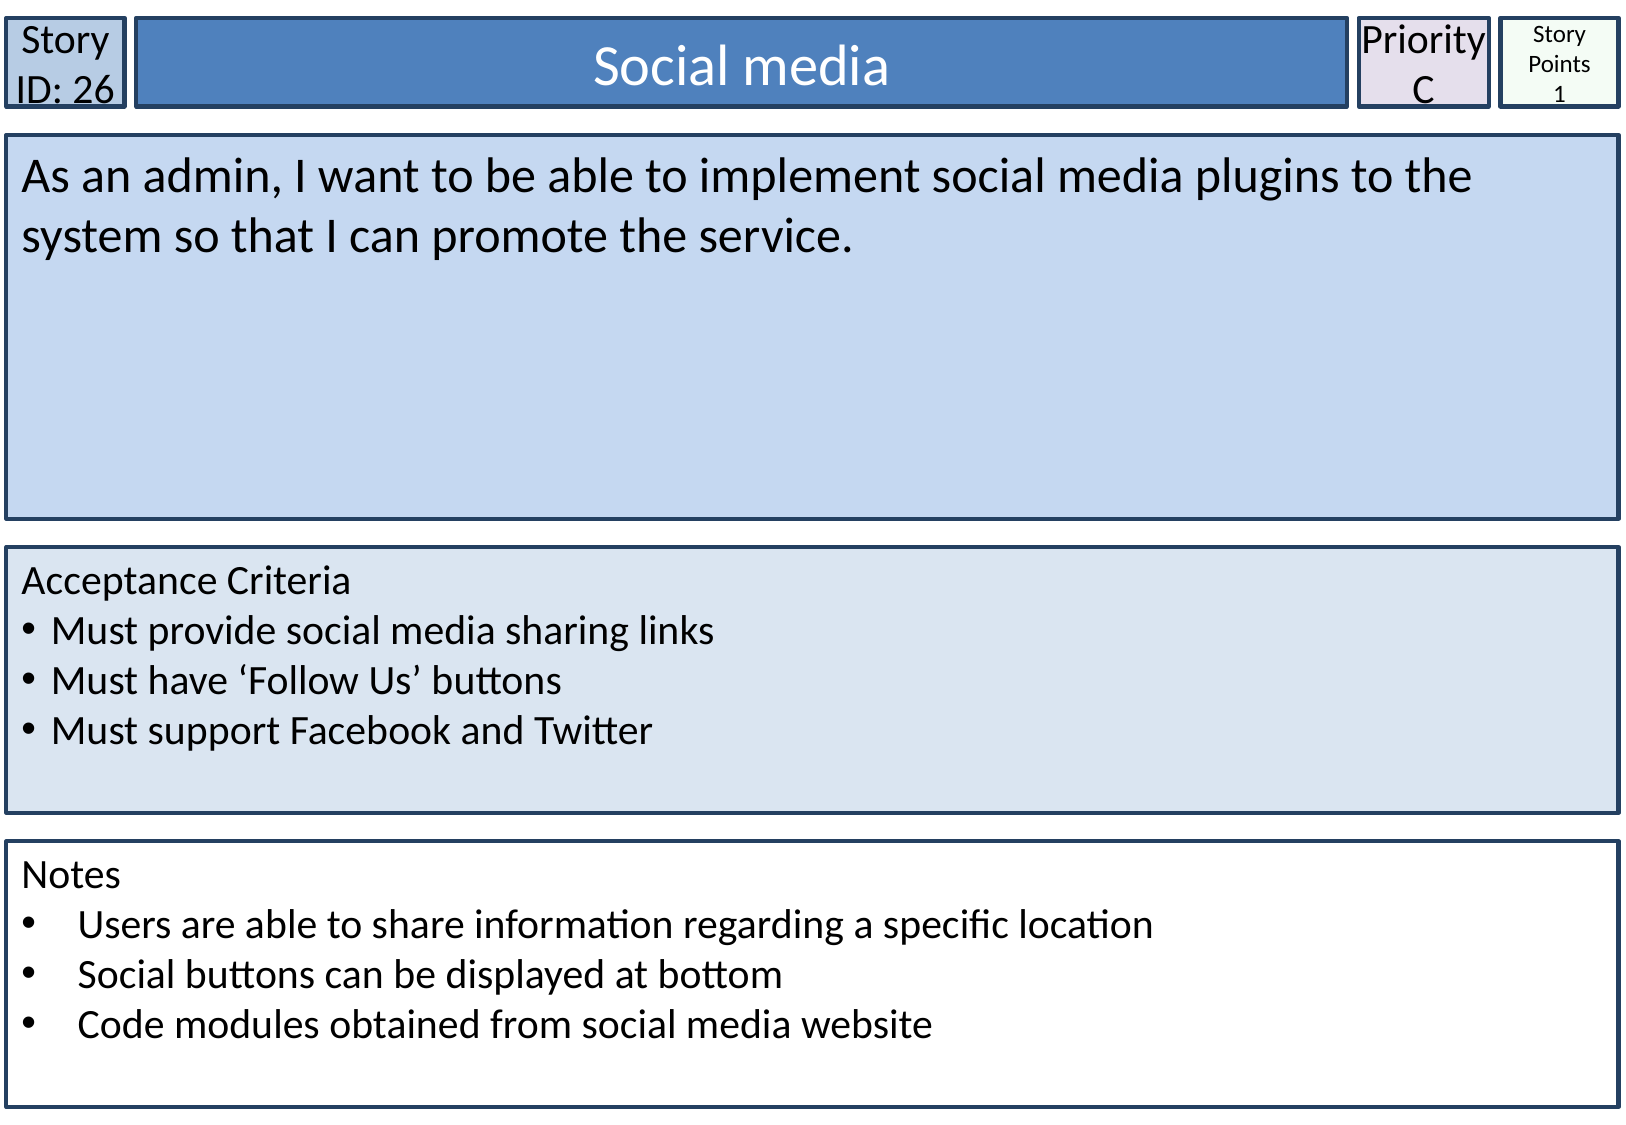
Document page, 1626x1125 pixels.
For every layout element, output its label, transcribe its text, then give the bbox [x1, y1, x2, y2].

text_box Notes Users are able to share information regarding a specific location Social buttons can be displayed at bottom Code modules obtained from social media website [6, 841, 1619, 1107]
text_box Acceptance Criteria Must provide social media sharing links Must have ‘Follow Us’ buttons Must support Facebook and Twitter [6, 547, 1619, 813]
text_box Story ID: 26 [6, 17, 125, 107]
text_box Story Points 1 [1500, 17, 1619, 107]
text_box As an admin, I want to be able to implement social media plugins to the system so that I can promote the service. [6, 134, 1619, 519]
text_box Priority C [1358, 17, 1489, 107]
text_box Social media [136, 17, 1347, 107]
